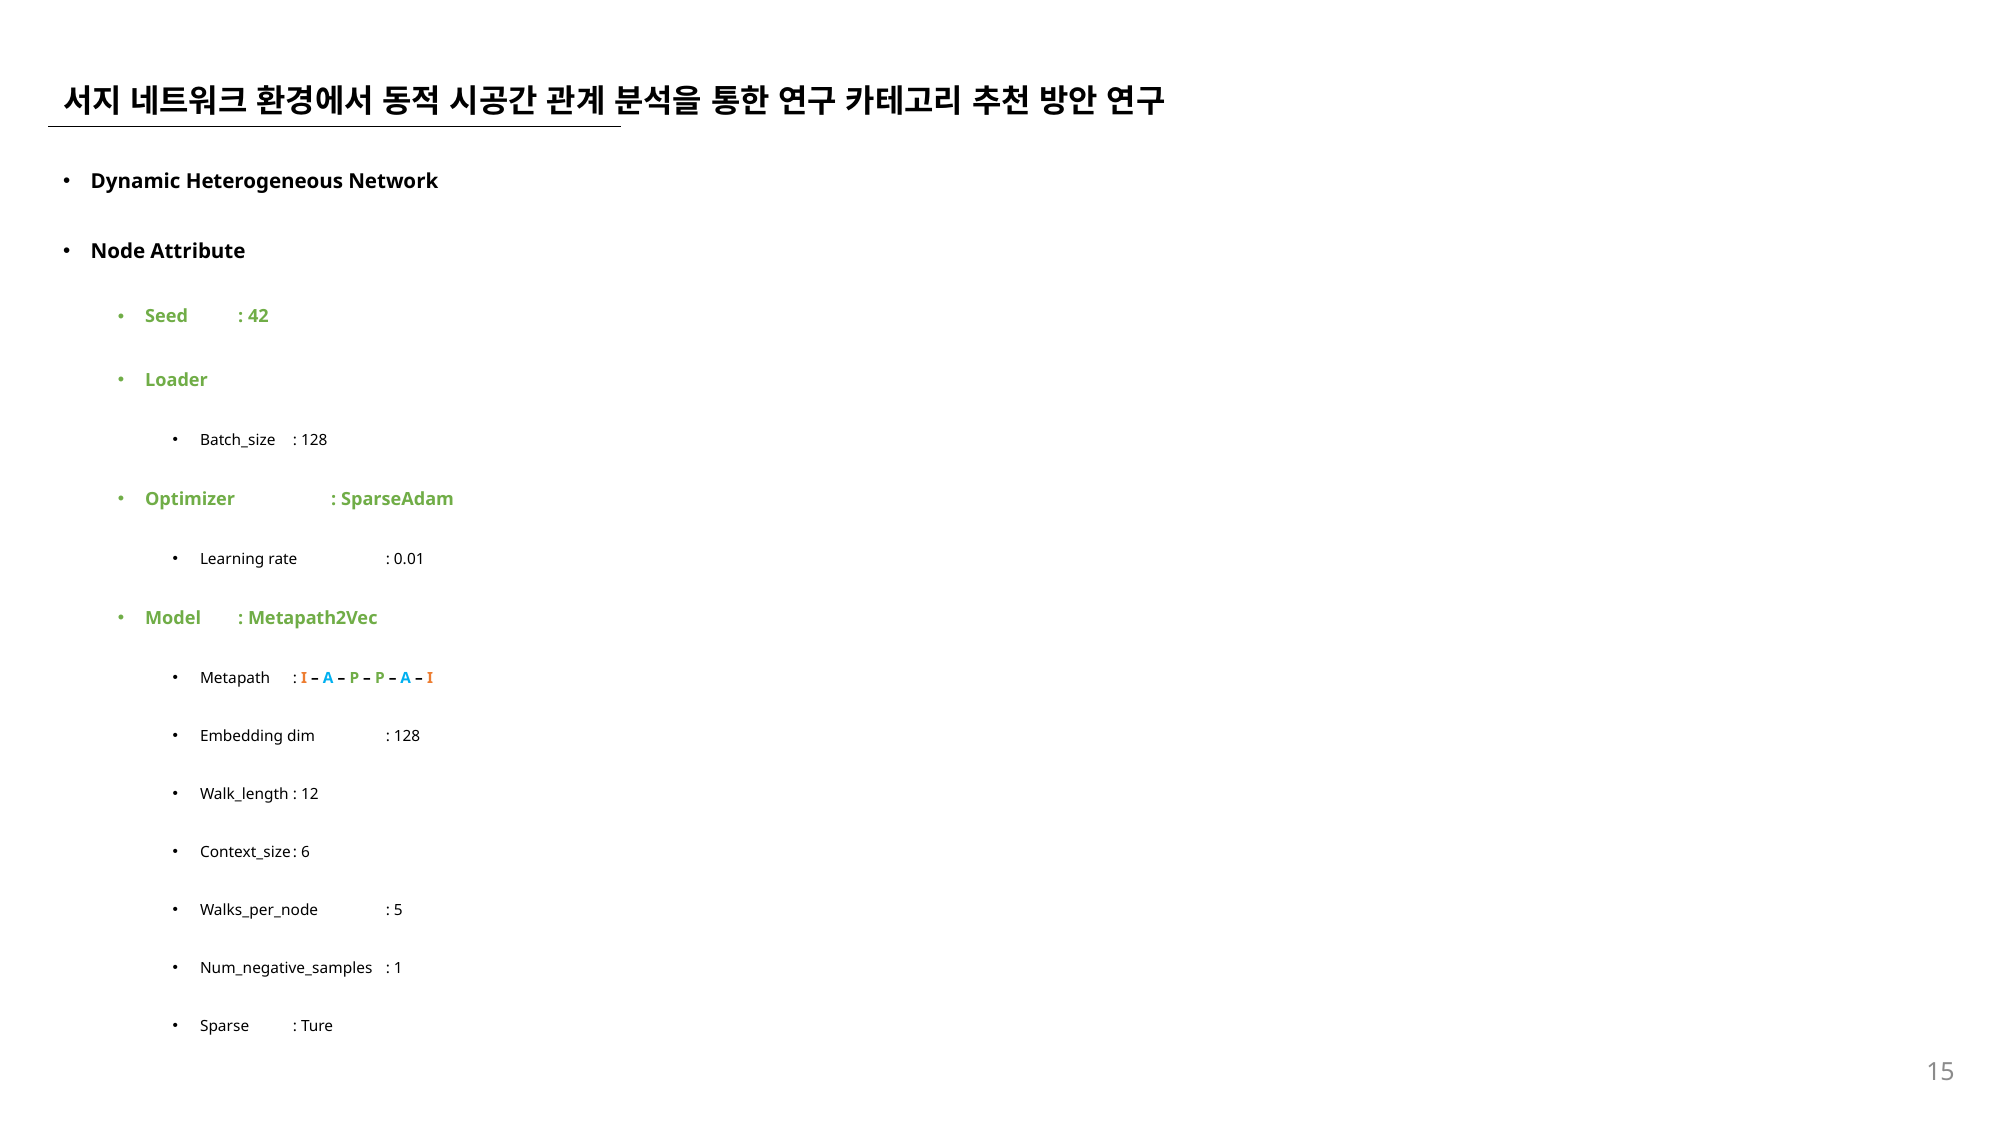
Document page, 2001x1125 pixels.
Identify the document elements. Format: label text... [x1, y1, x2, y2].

slide_number 15 [1519, 1043, 1970, 1103]
title 서지 네트워크 환경에서 동적 시공간 관계 분석을 통한 연구 카테고리 추천 방안 연구 [48, 72, 1505, 127]
list Dynamic Heterogeneous Network Node Attribute Seed : 42 Loader Batch_size : 128 Optimizer : SparseAdam Learning rate : 0.01 Model : Metapath2Vec Metapath : I – A – P – P – A – I Embedding dim : 128 Walk_length : 12 Context_size : 6 Walks_per_node : 5 Num_negative_samples : 1 Sparse : Ture [48, 163, 1970, 1043]
